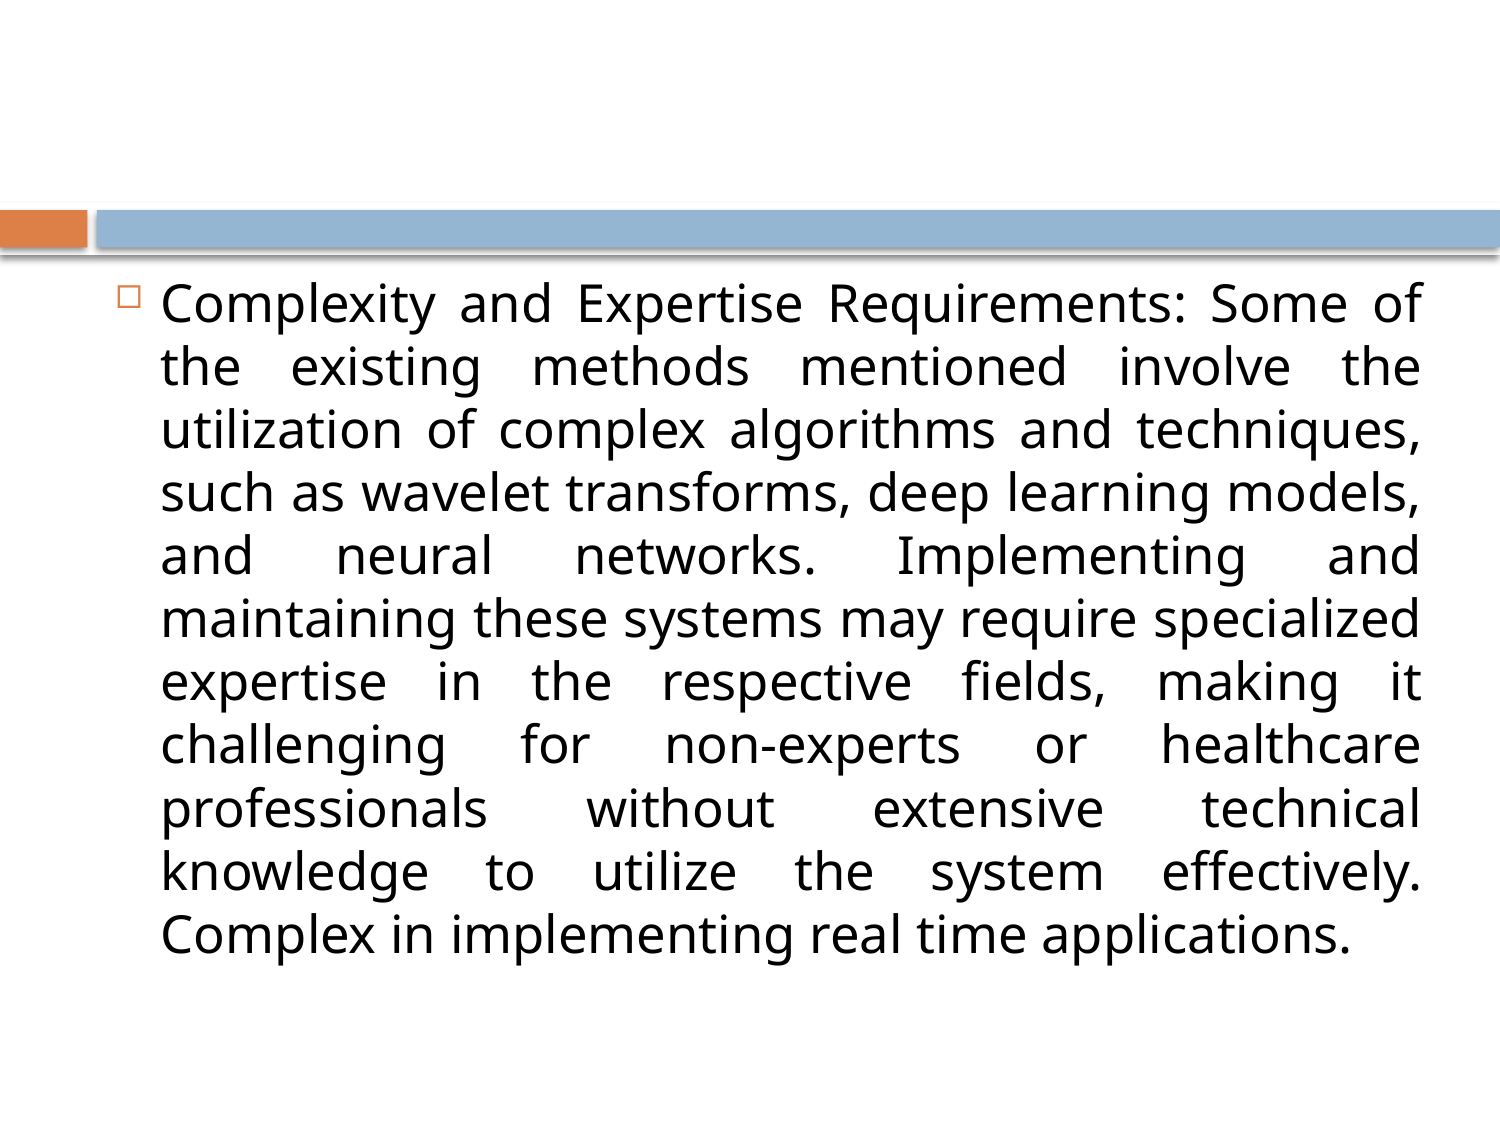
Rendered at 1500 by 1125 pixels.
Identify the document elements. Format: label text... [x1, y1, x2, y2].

list Complexity and Expertise Requirements: Some of the existing methods mentioned involve the utilization of complex algorithms and techniques, such as wavelet transforms, deep learning models, and neural networks. Implementing and maintaining these systems may require specialized expertise in the respective fields, making it challenging for non-experts or healthcare professionals without extensive technical knowledge to utilize the system effectively. Complex in implementing real time applications. [100, 262, 1438, 1000]
